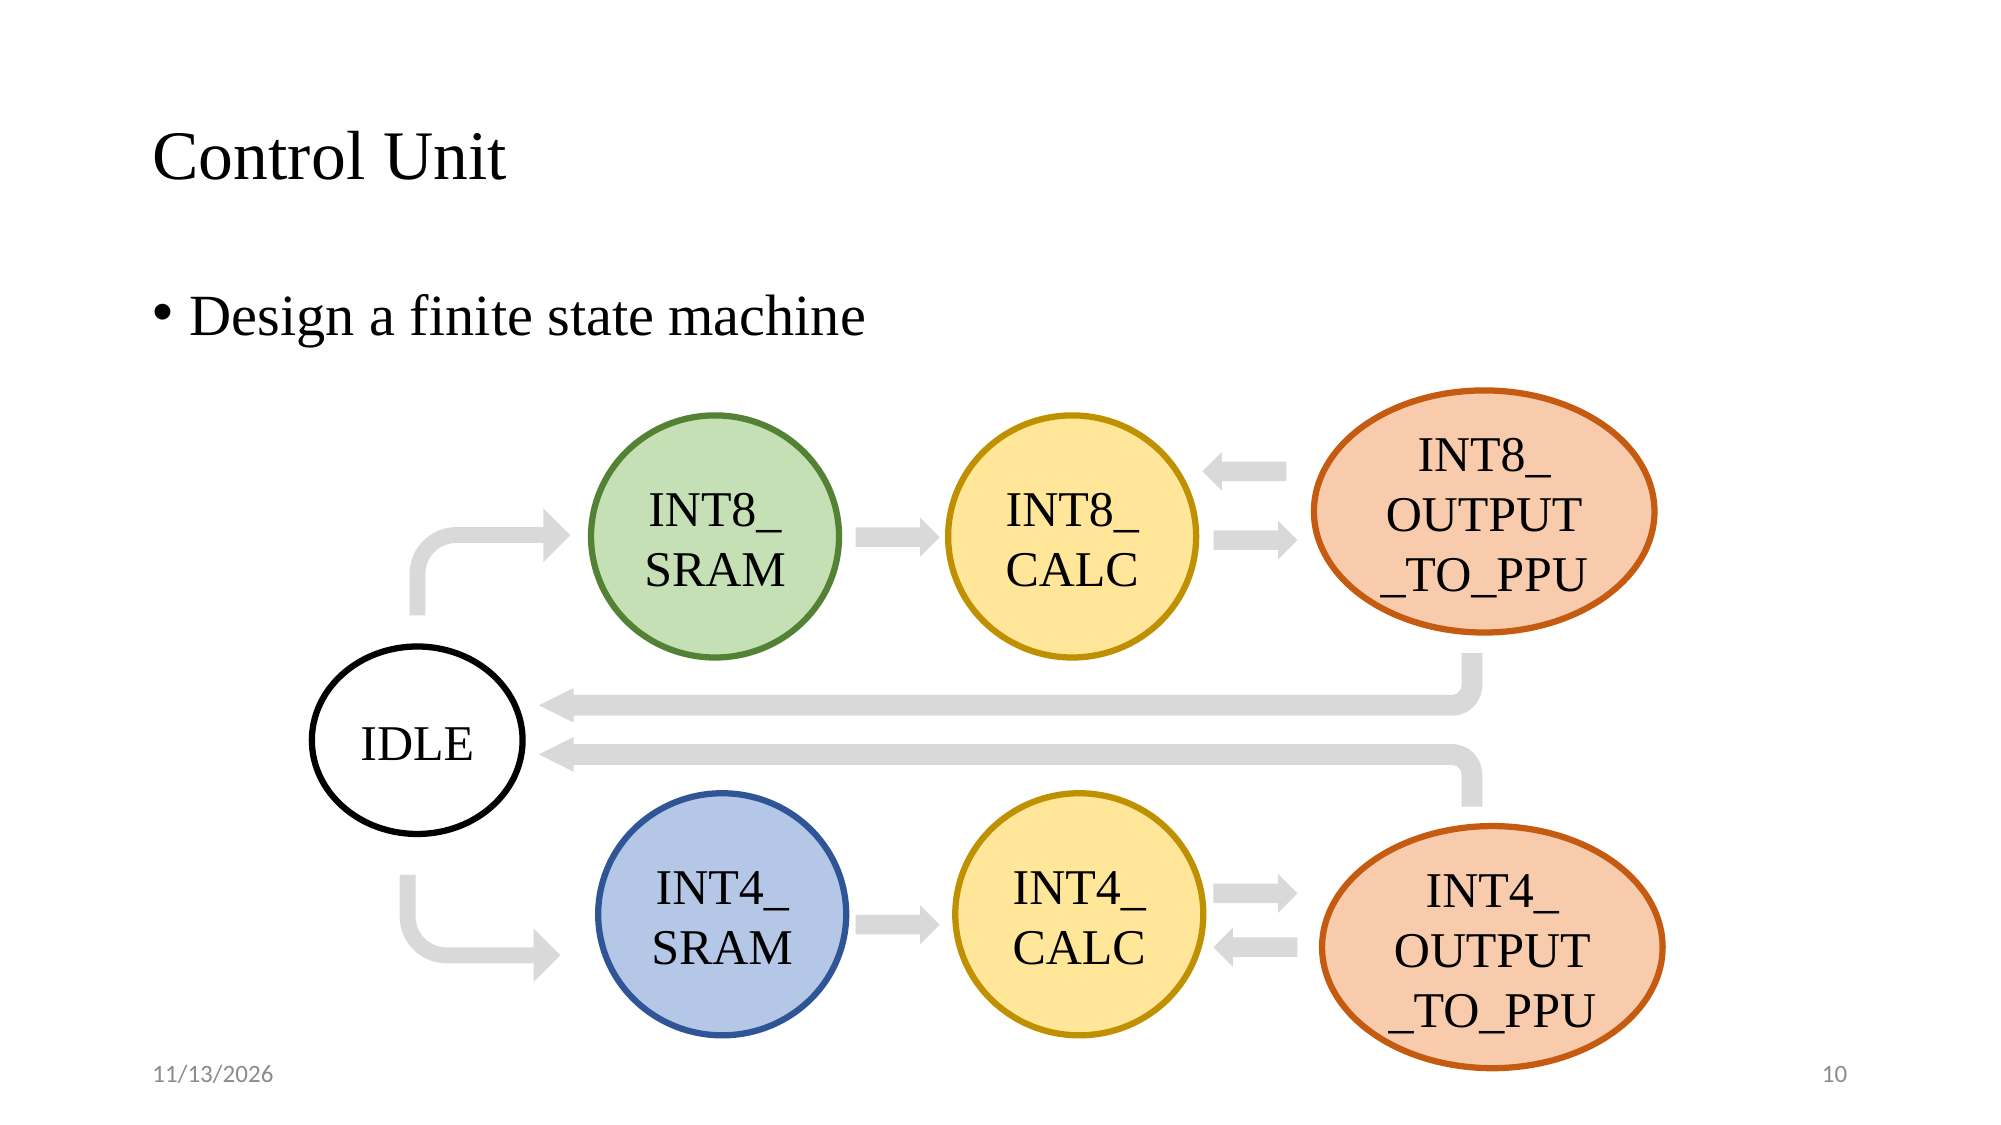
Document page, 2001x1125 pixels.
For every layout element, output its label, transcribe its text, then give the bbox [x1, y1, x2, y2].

slide_number 10 [1412, 1042, 1863, 1103]
text_box INT8_ OUTPUT_TO_PPU [1312, 389, 1656, 634]
text_box INT8_CALC [947, 414, 1198, 659]
text_box [408, 505, 572, 617]
text_box [536, 652, 1484, 725]
text_box [398, 873, 562, 985]
text_box [854, 902, 942, 947]
text_box [1212, 871, 1299, 916]
text_box [854, 515, 942, 560]
text_box INT8_SRAM [589, 414, 841, 659]
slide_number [137, 1042, 588, 1103]
list Design a finite state machine [137, 234, 1919, 1014]
text_box [536, 735, 1484, 808]
text_box [1212, 518, 1300, 563]
text_box INT4_CALC [954, 792, 1205, 1037]
title Control Unit [137, 59, 1863, 202]
text_box INT4_SRAM [597, 792, 848, 1037]
text_box IDLE [310, 645, 524, 836]
text_box INT4_ OUTPUT_TO_PPU [1321, 825, 1664, 1055]
text_box [1200, 449, 1288, 494]
text_box [1211, 925, 1299, 970]
